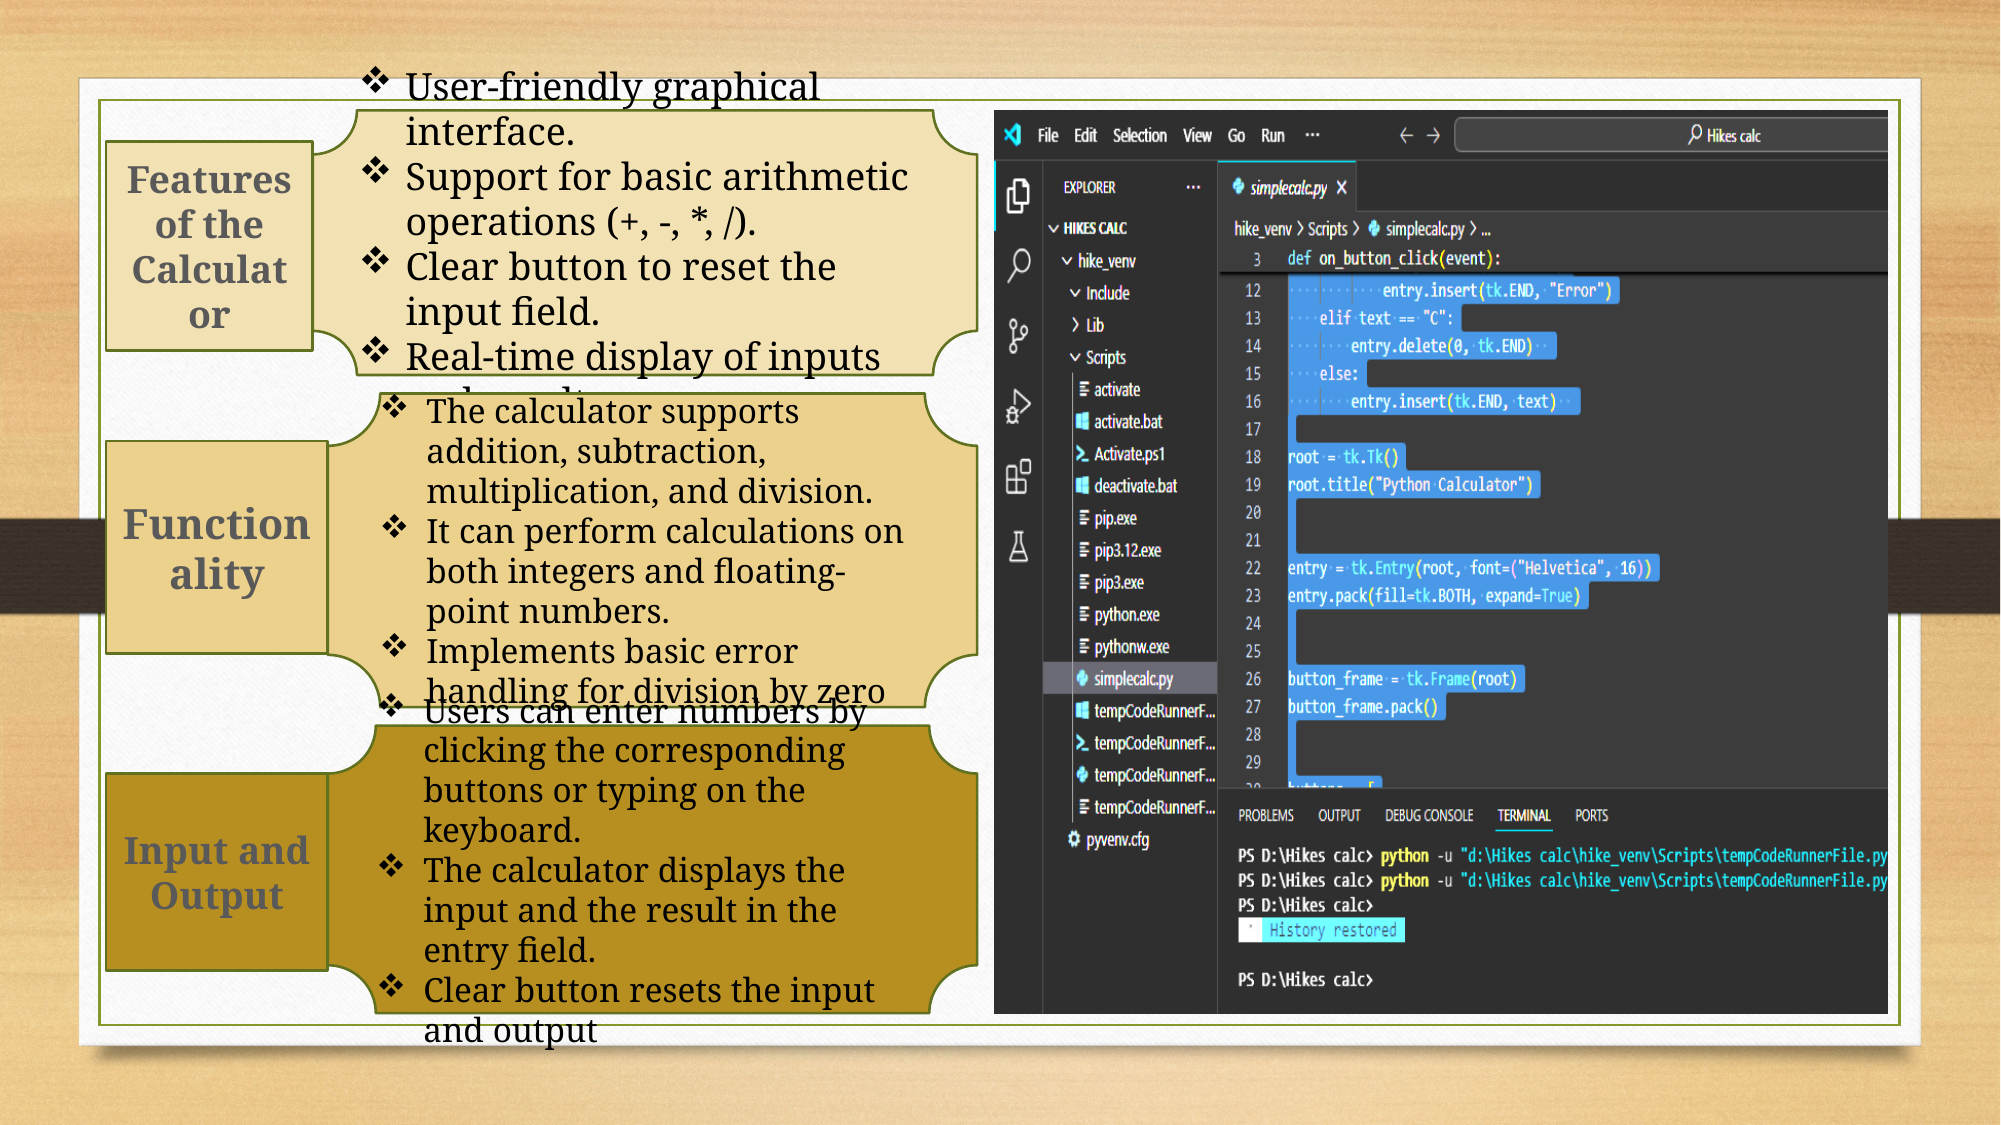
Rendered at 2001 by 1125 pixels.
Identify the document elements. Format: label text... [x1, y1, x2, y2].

text_box User-friendly graphical interface. Support for basic arithmetic operations (+, -, *, /). Clear button to reset the input field. Real-time display of inputs and results. [311, 109, 979, 377]
text_box Features of the Calculator [105, 140, 314, 352]
text_box Function ality [105, 440, 329, 655]
picture [0, 0, 2001, 1125]
text_box The calculator supports addition, subtraction, multiplication, and division. It can perform calculations on both integers and floating-point numbers. Implements basic error handling for division by zero [326, 392, 979, 709]
text_box Input and Output [105, 772, 329, 972]
text_box Users can enter numbers by clicking the corresponding buttons or typing on the keyboard. The calculator displays the input and the result in the entry field. Clear button resets the input and output [329, 724, 979, 1015]
